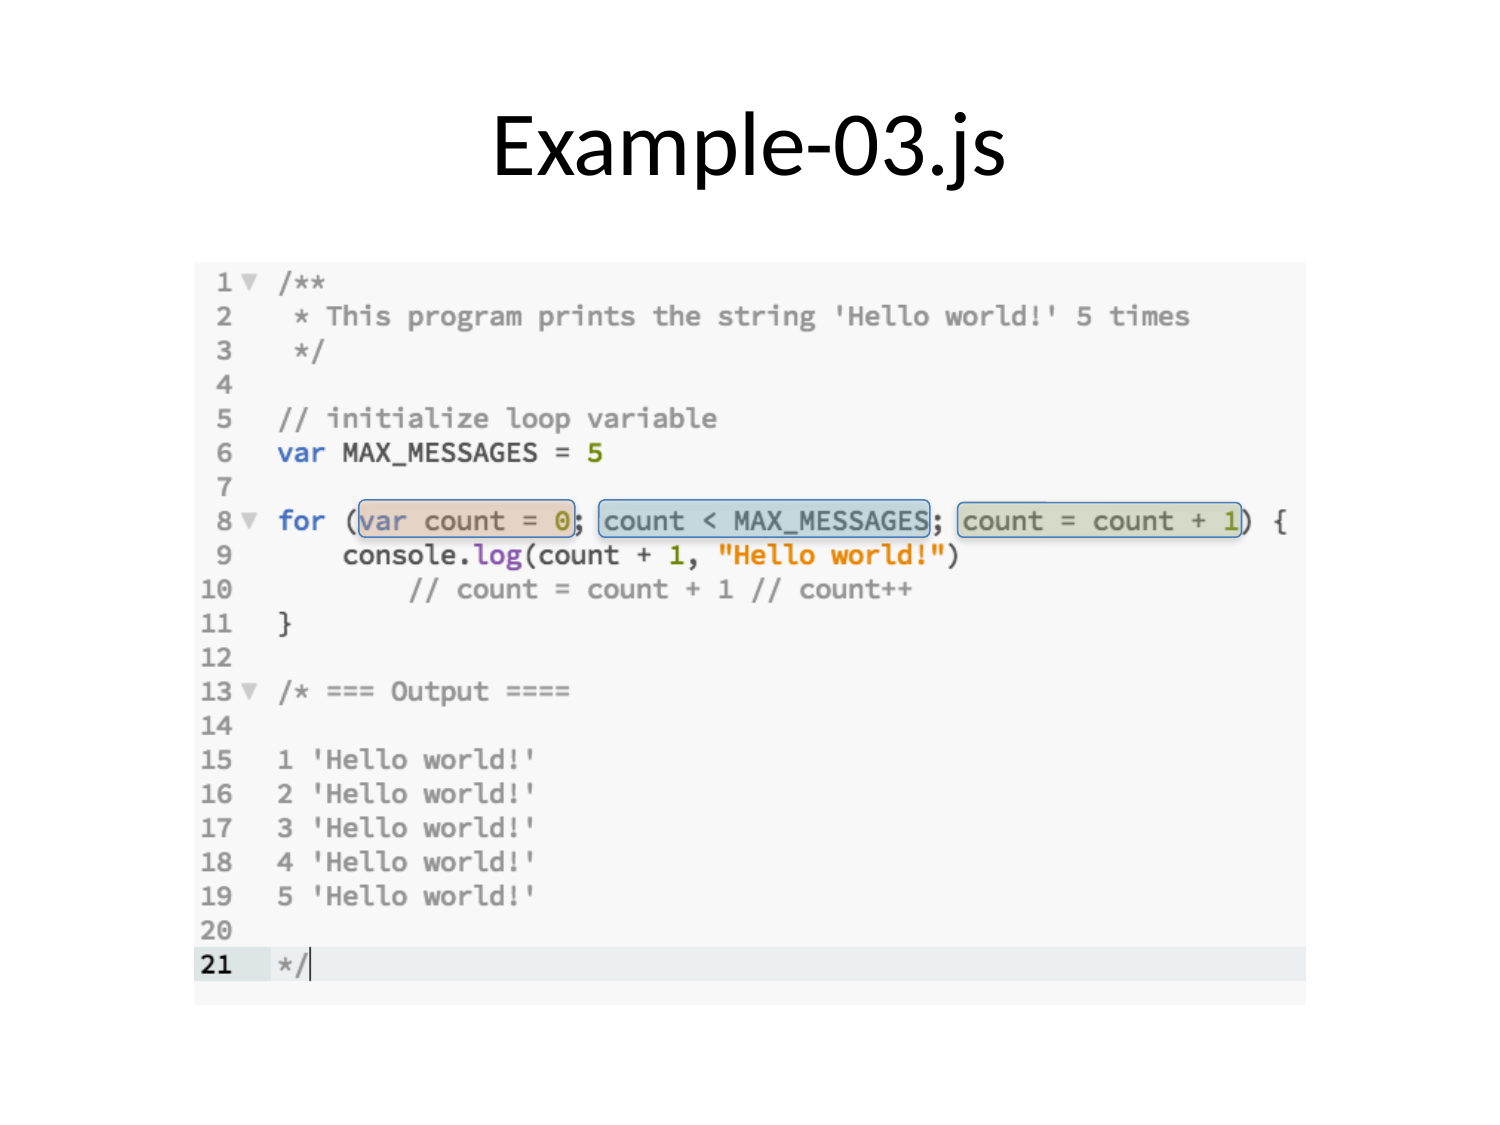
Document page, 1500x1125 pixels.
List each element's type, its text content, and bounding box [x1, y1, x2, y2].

title Example-03.js [75, 45, 1425, 233]
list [74, 262, 1426, 1006]
